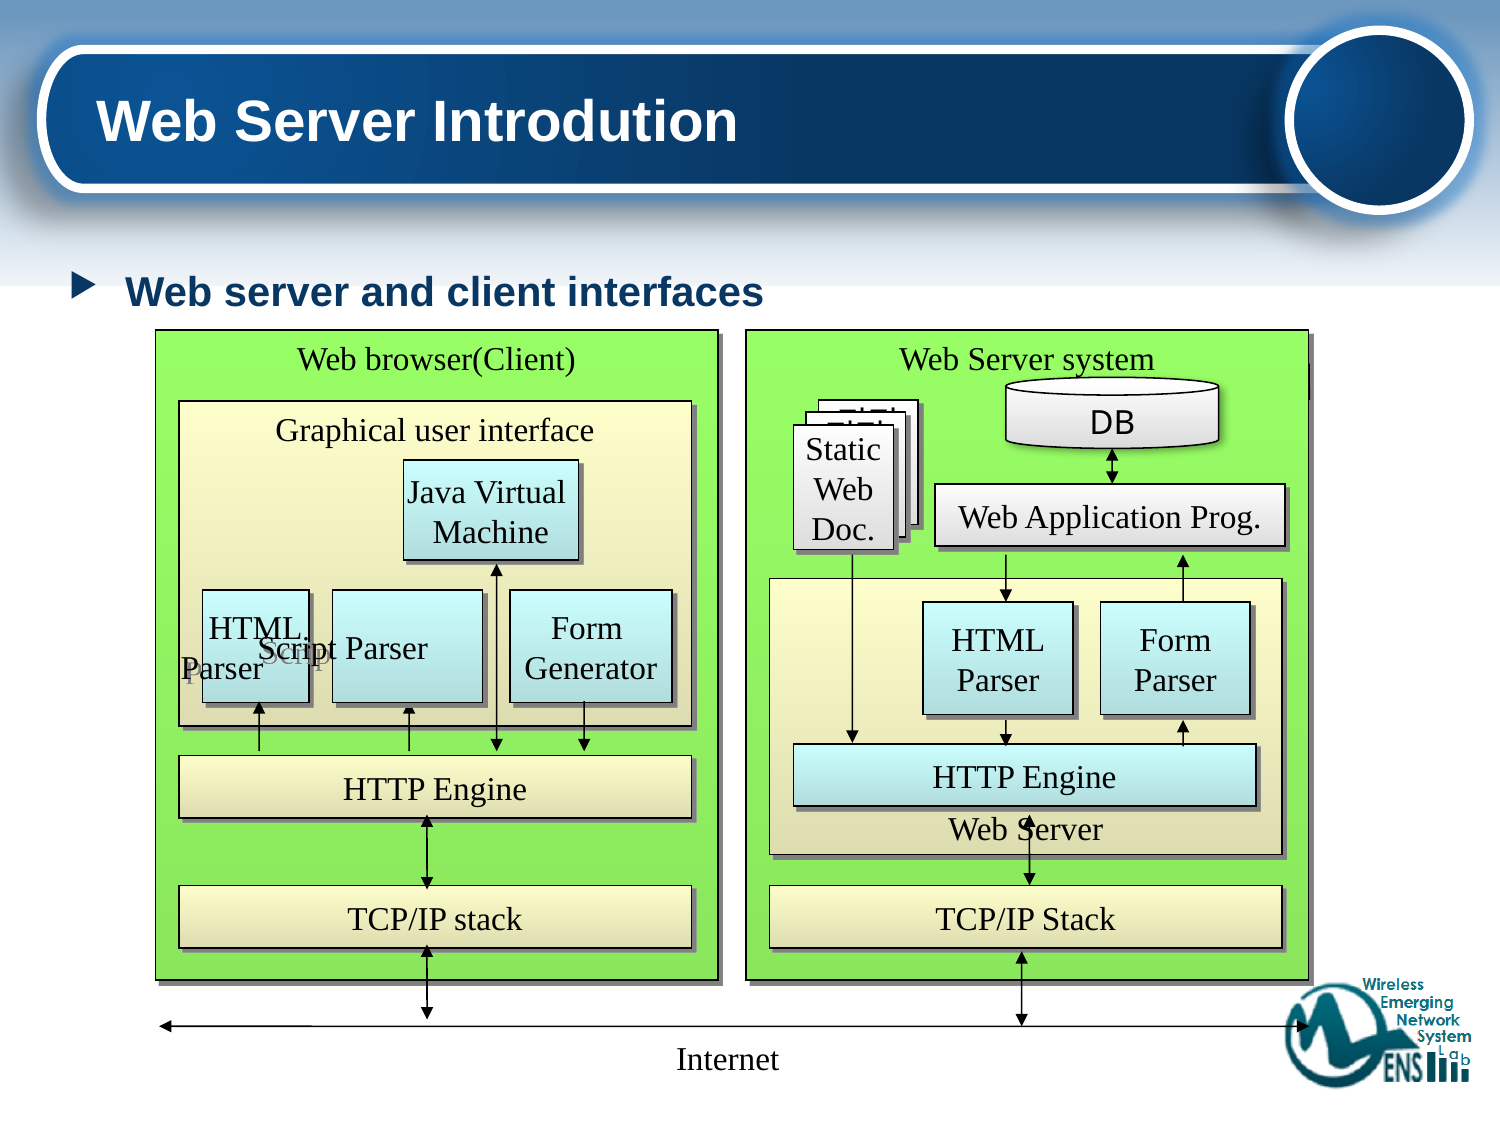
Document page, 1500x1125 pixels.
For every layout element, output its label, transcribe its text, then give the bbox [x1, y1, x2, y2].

picture [1280, 970, 1478, 1092]
title Web Server Introdution [81, 54, 1249, 182]
list Web server and client interfaces [53, 257, 1448, 1028]
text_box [155, 329, 1310, 1090]
